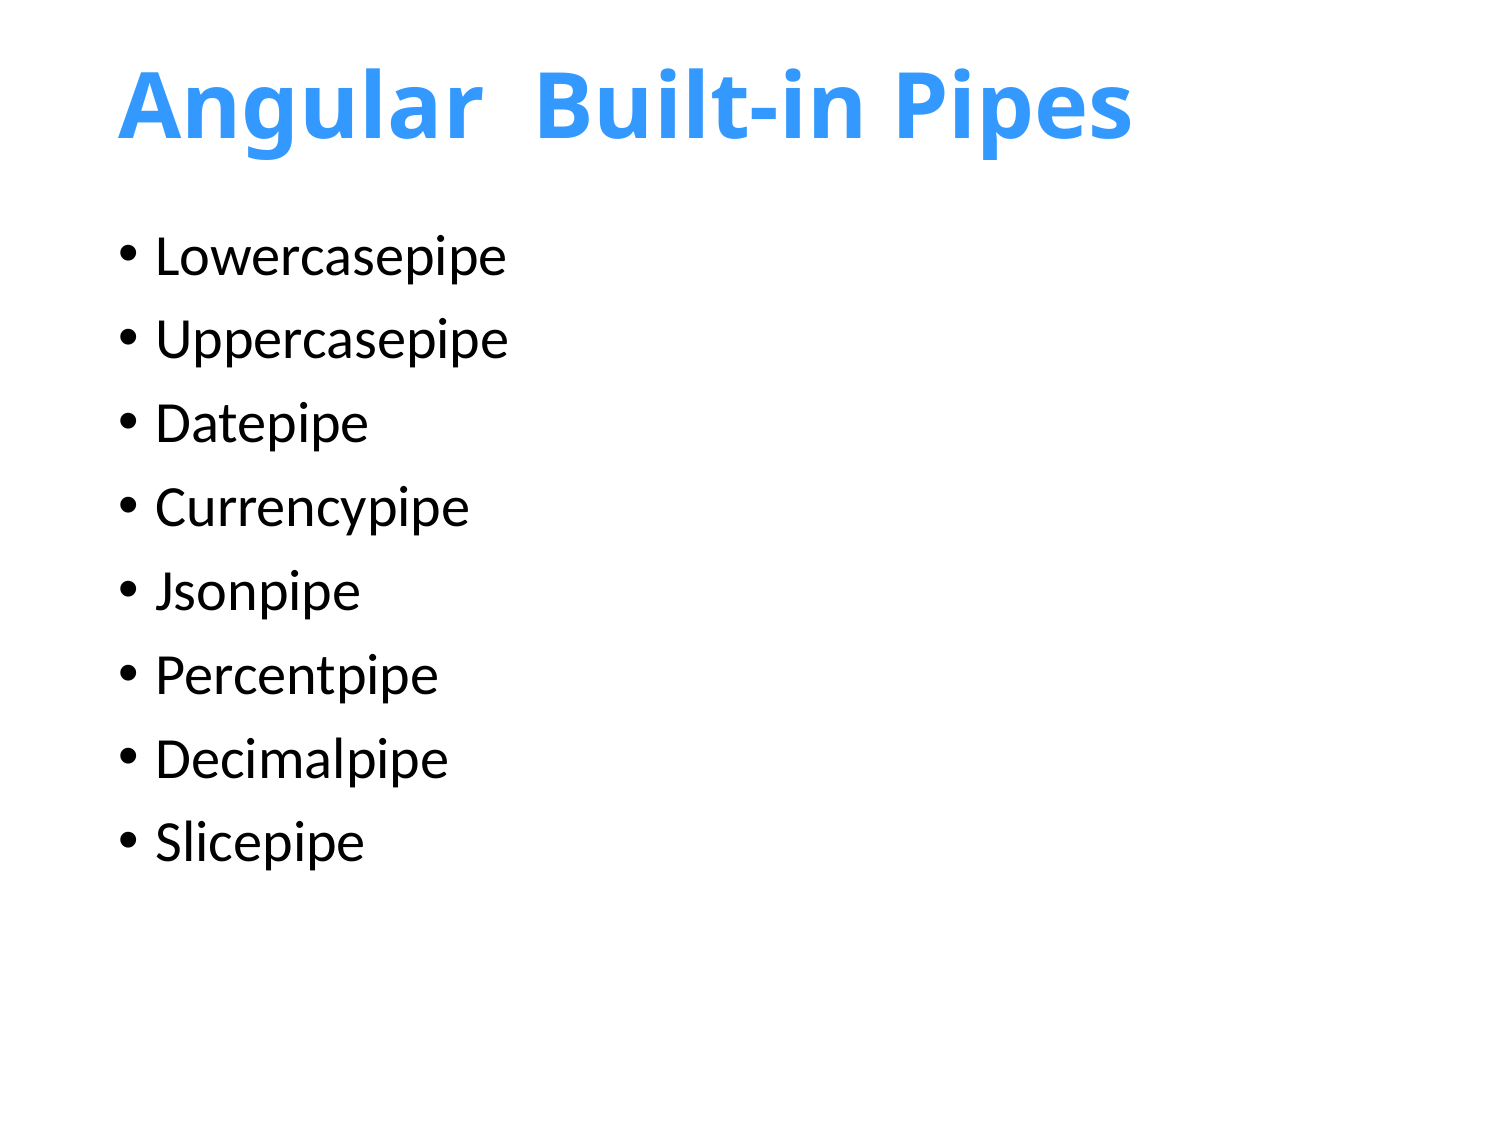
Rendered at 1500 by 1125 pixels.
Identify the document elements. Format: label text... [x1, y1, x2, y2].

title Angular Built-in Pipes [103, 0, 1397, 217]
list Lowercasepipe Uppercasepipe Datepipe Currencypipe Jsonpipe Percentpipe Decimalpipe Slicepipe [103, 217, 1500, 1098]
